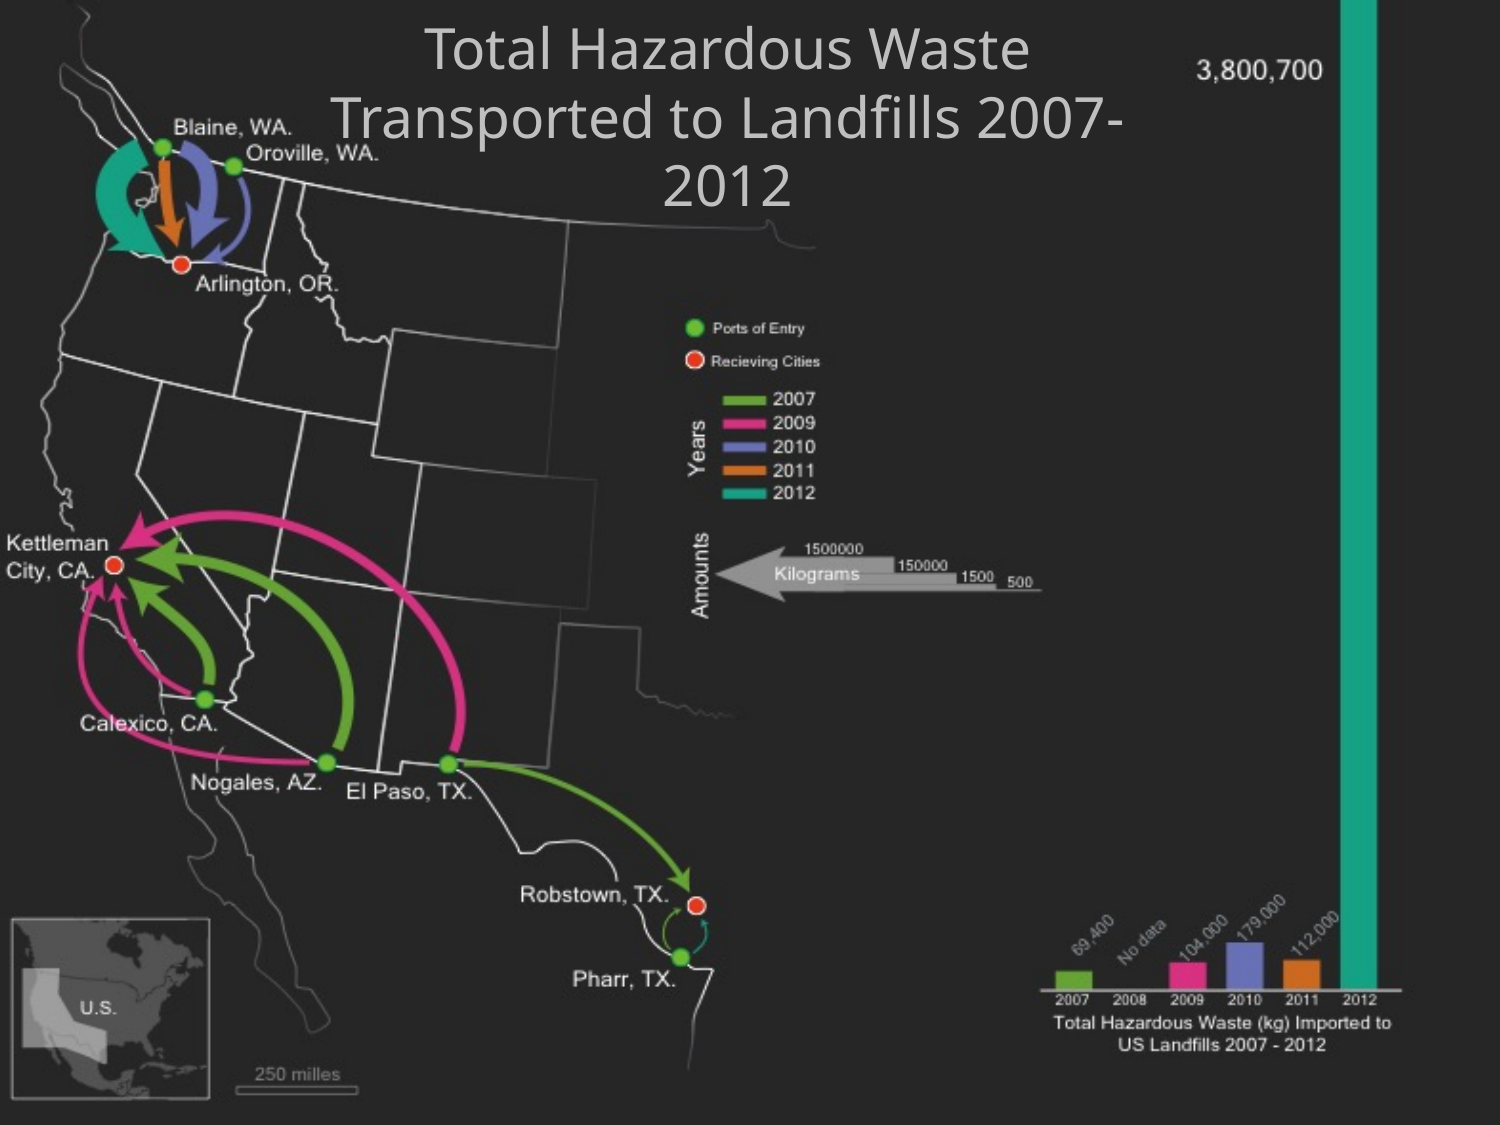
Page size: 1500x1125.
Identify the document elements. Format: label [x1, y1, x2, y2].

list [0, 0, 1500, 1125]
